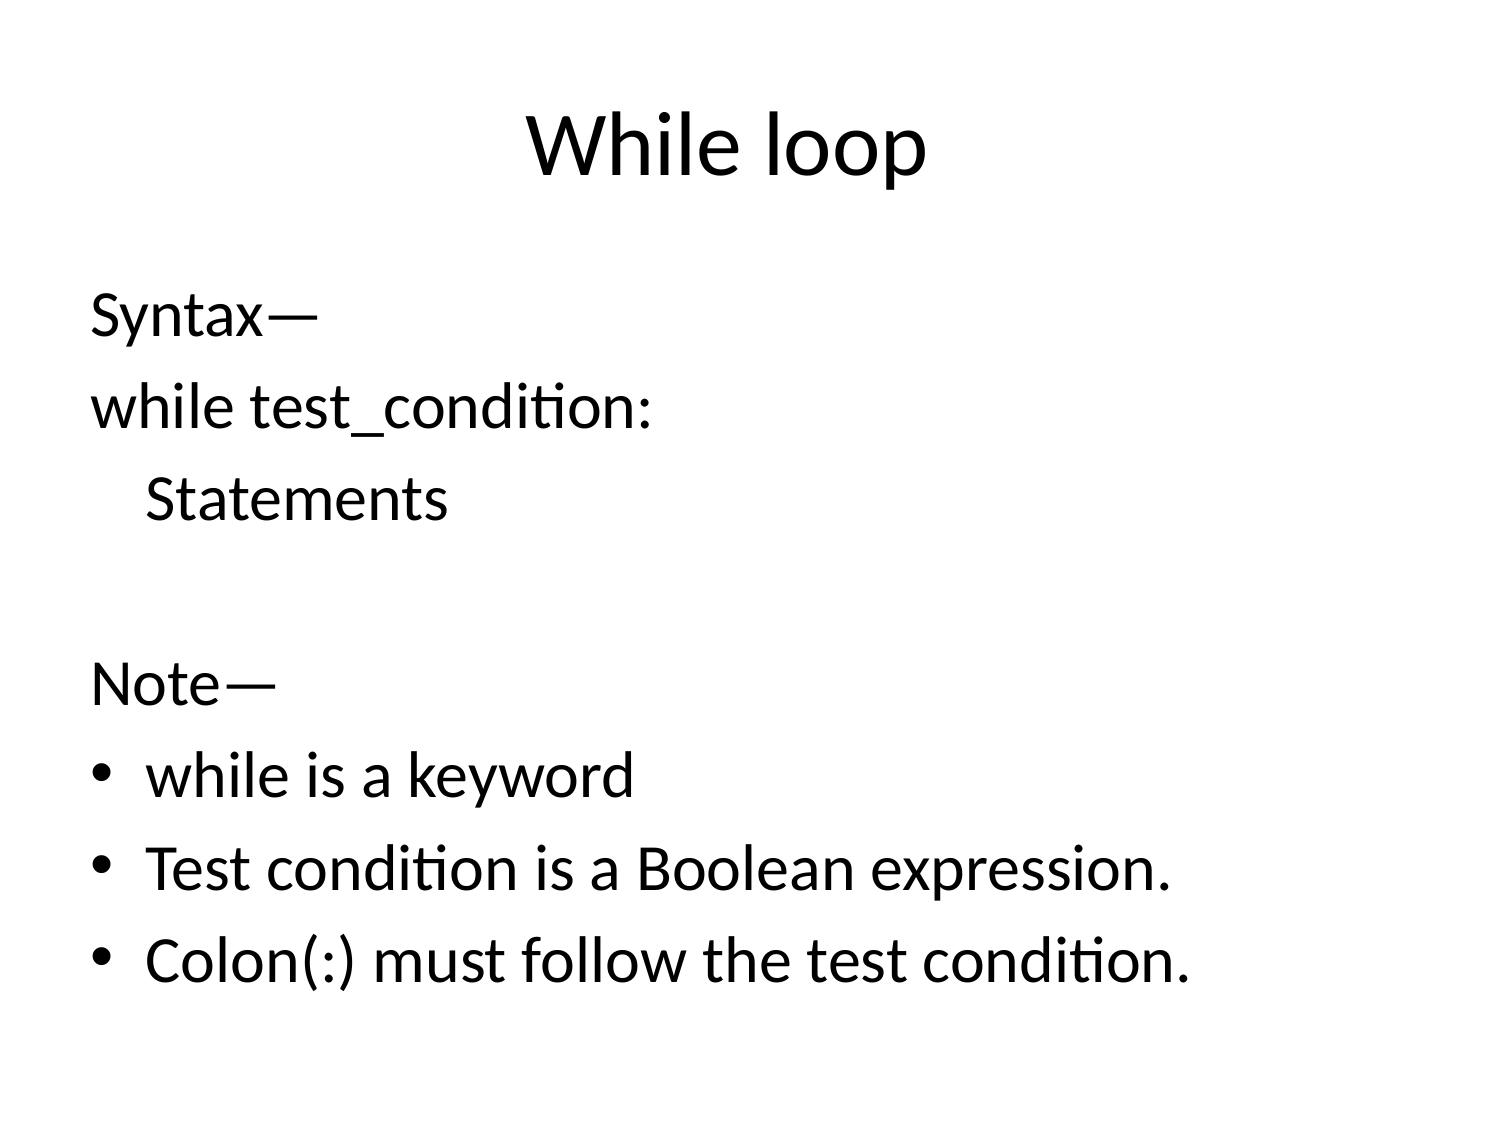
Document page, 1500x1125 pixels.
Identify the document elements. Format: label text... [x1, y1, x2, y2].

title While loop [75, 45, 1425, 233]
list Syntax— while test_condition: Statements Note— while is a keyword Test condition is a Boolean expression. Colon(:) must follow the test condition. [75, 262, 1425, 1005]
